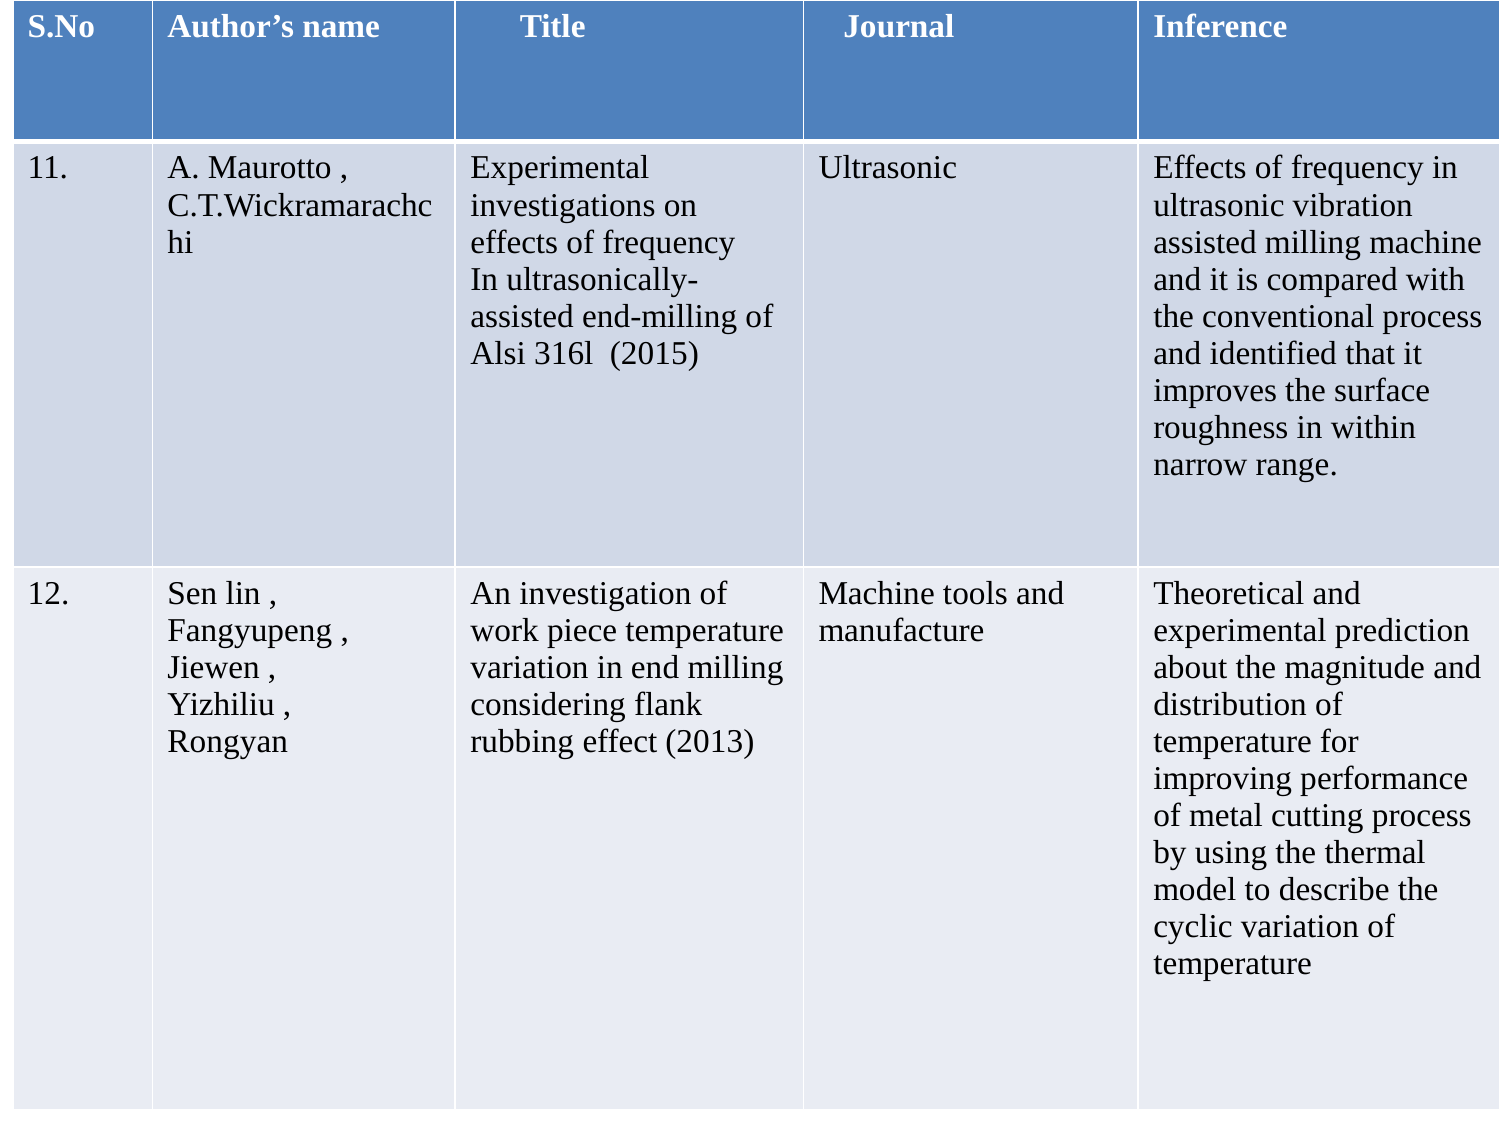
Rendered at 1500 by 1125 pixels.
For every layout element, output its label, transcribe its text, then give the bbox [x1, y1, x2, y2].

table_cell Effects of frequency in ultrasonic vibration assisted milling machine and it is compared with the conventional process and identified that it improves the surface roughness in within narrow range. [1139, 144, 1499, 566]
table_cell Experimental investigations on effects of frequency In ultrasonically-assisted end-milling of Alsi 316l (2015) [456, 144, 803, 566]
table_header S.No [14, 1, 152, 139]
table_cell Theoretical and experimental prediction about the magnitude and distribution of temperature for improving performance of metal cutting process by using the thermal model to describe the cyclic variation of temperature [1139, 568, 1499, 1109]
table_cell Sen lin , Fangyupeng , Jiewen , Yizhiliu , Rongyan [153, 568, 454, 1109]
table_cell 12. [14, 568, 152, 1109]
table_cell An investigation of work piece temperature variation in end milling considering flank rubbing effect (2013) [456, 568, 803, 1109]
table_header Inference [1139, 1, 1499, 139]
table_header Journal [804, 1, 1137, 139]
table_cell Ultrasonic [804, 144, 1137, 566]
table_cell A. Maurotto , C.T.Wickramarachchi [153, 144, 454, 566]
table_cell 11. [14, 144, 152, 566]
table_header Title [456, 1, 803, 139]
table_cell Machine tools and manufacture [804, 568, 1137, 1109]
table_header Author’s name [153, 1, 454, 139]
